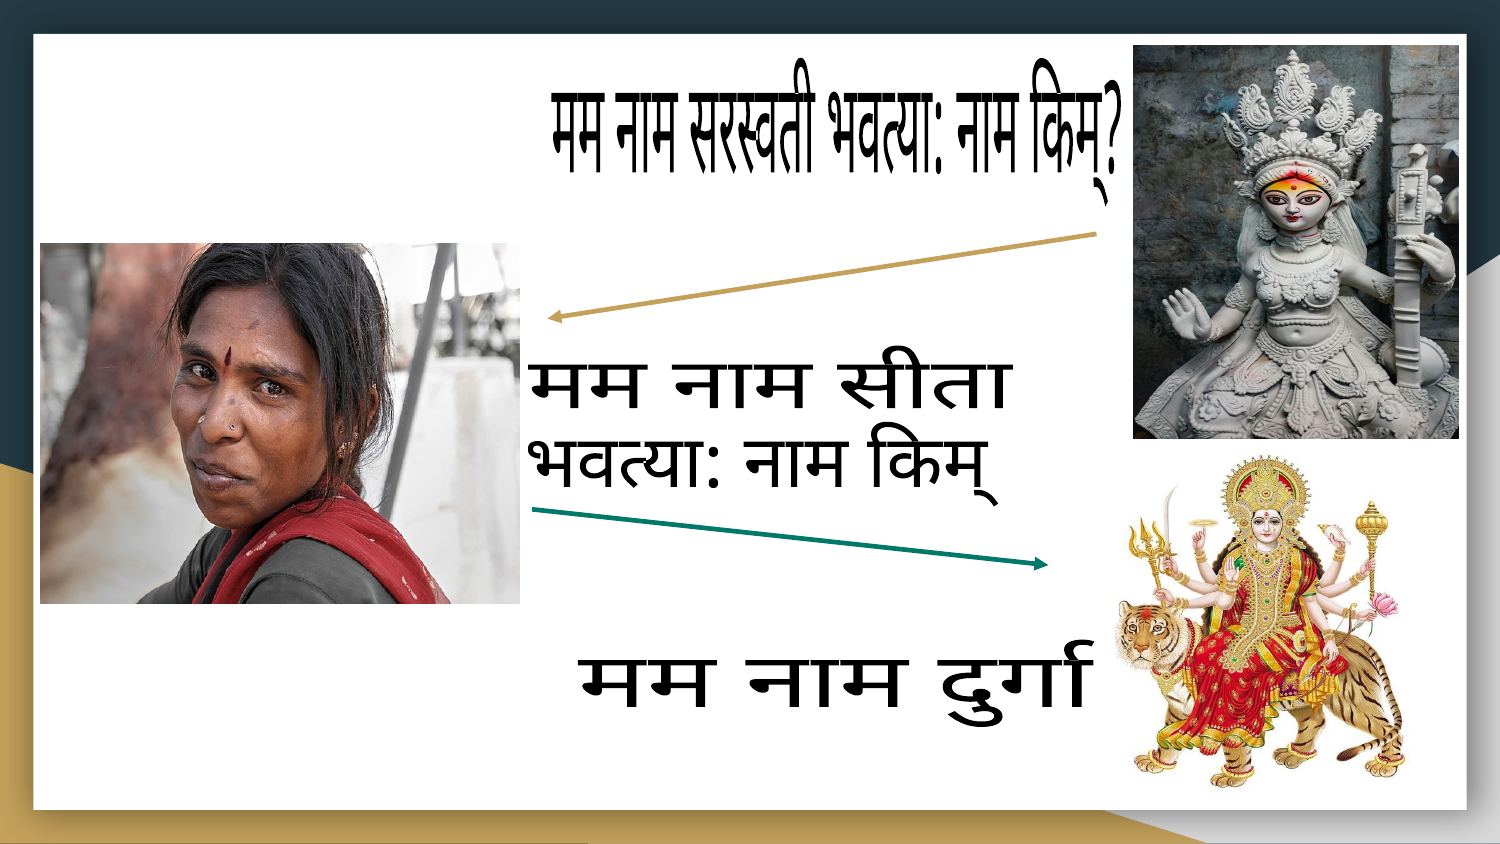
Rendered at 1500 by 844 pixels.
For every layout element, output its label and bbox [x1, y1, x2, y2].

picture [40, 243, 520, 604]
text_box [531, 509, 1049, 566]
text_box [547, 233, 1097, 319]
picture [1063, 44, 1459, 801]
